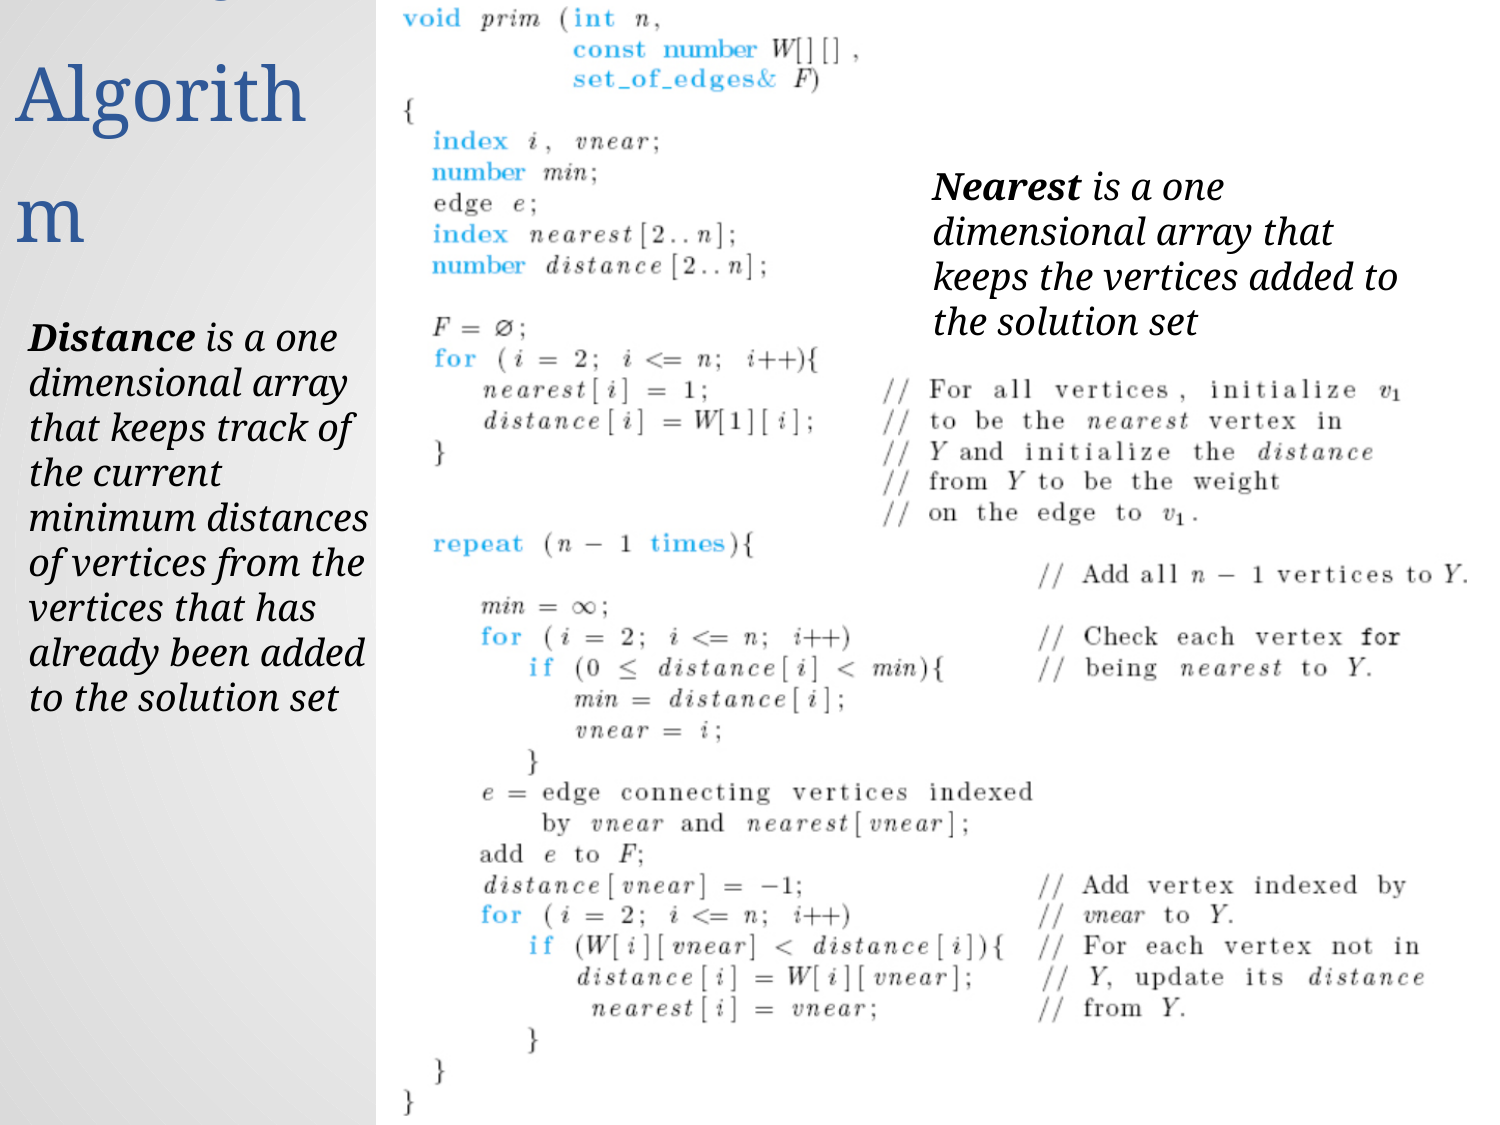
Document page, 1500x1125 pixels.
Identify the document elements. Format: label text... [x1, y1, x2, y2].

title Prim’s Algorithm [0, 0, 371, 265]
picture [375, 0, 1500, 1125]
text_box Distance is a one dimensional array that keeps track of the current minimum distances of vertices from the vertices that has already been added to the solution set [13, 307, 370, 727]
